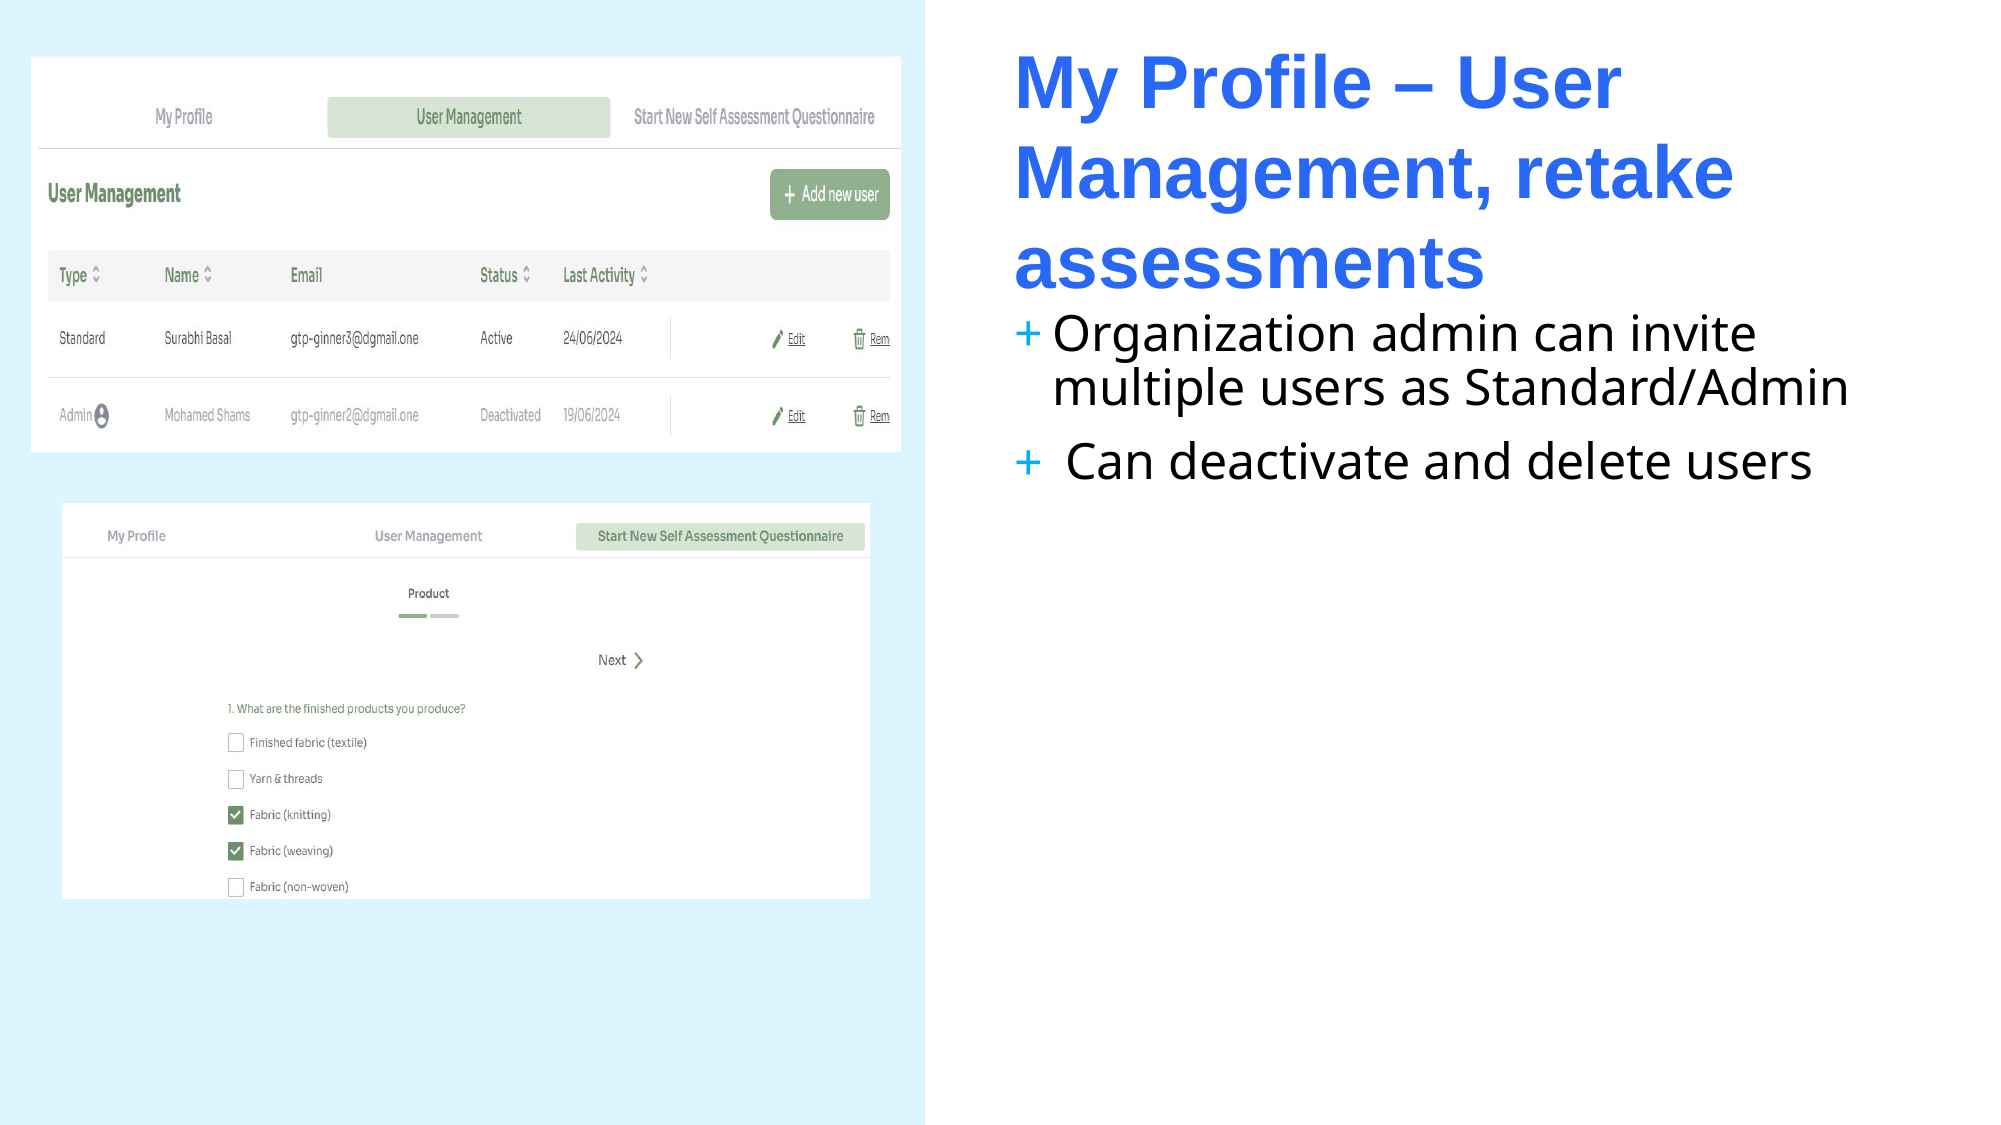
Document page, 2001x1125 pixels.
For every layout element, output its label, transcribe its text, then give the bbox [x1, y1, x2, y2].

list Organization admin can invite multiple users as Standard/Admin Can deactivate and delete users [999, 300, 1939, 501]
picture [31, 56, 901, 452]
title My Profile – User Management, retake assessments [999, 24, 1939, 300]
picture [62, 503, 870, 899]
